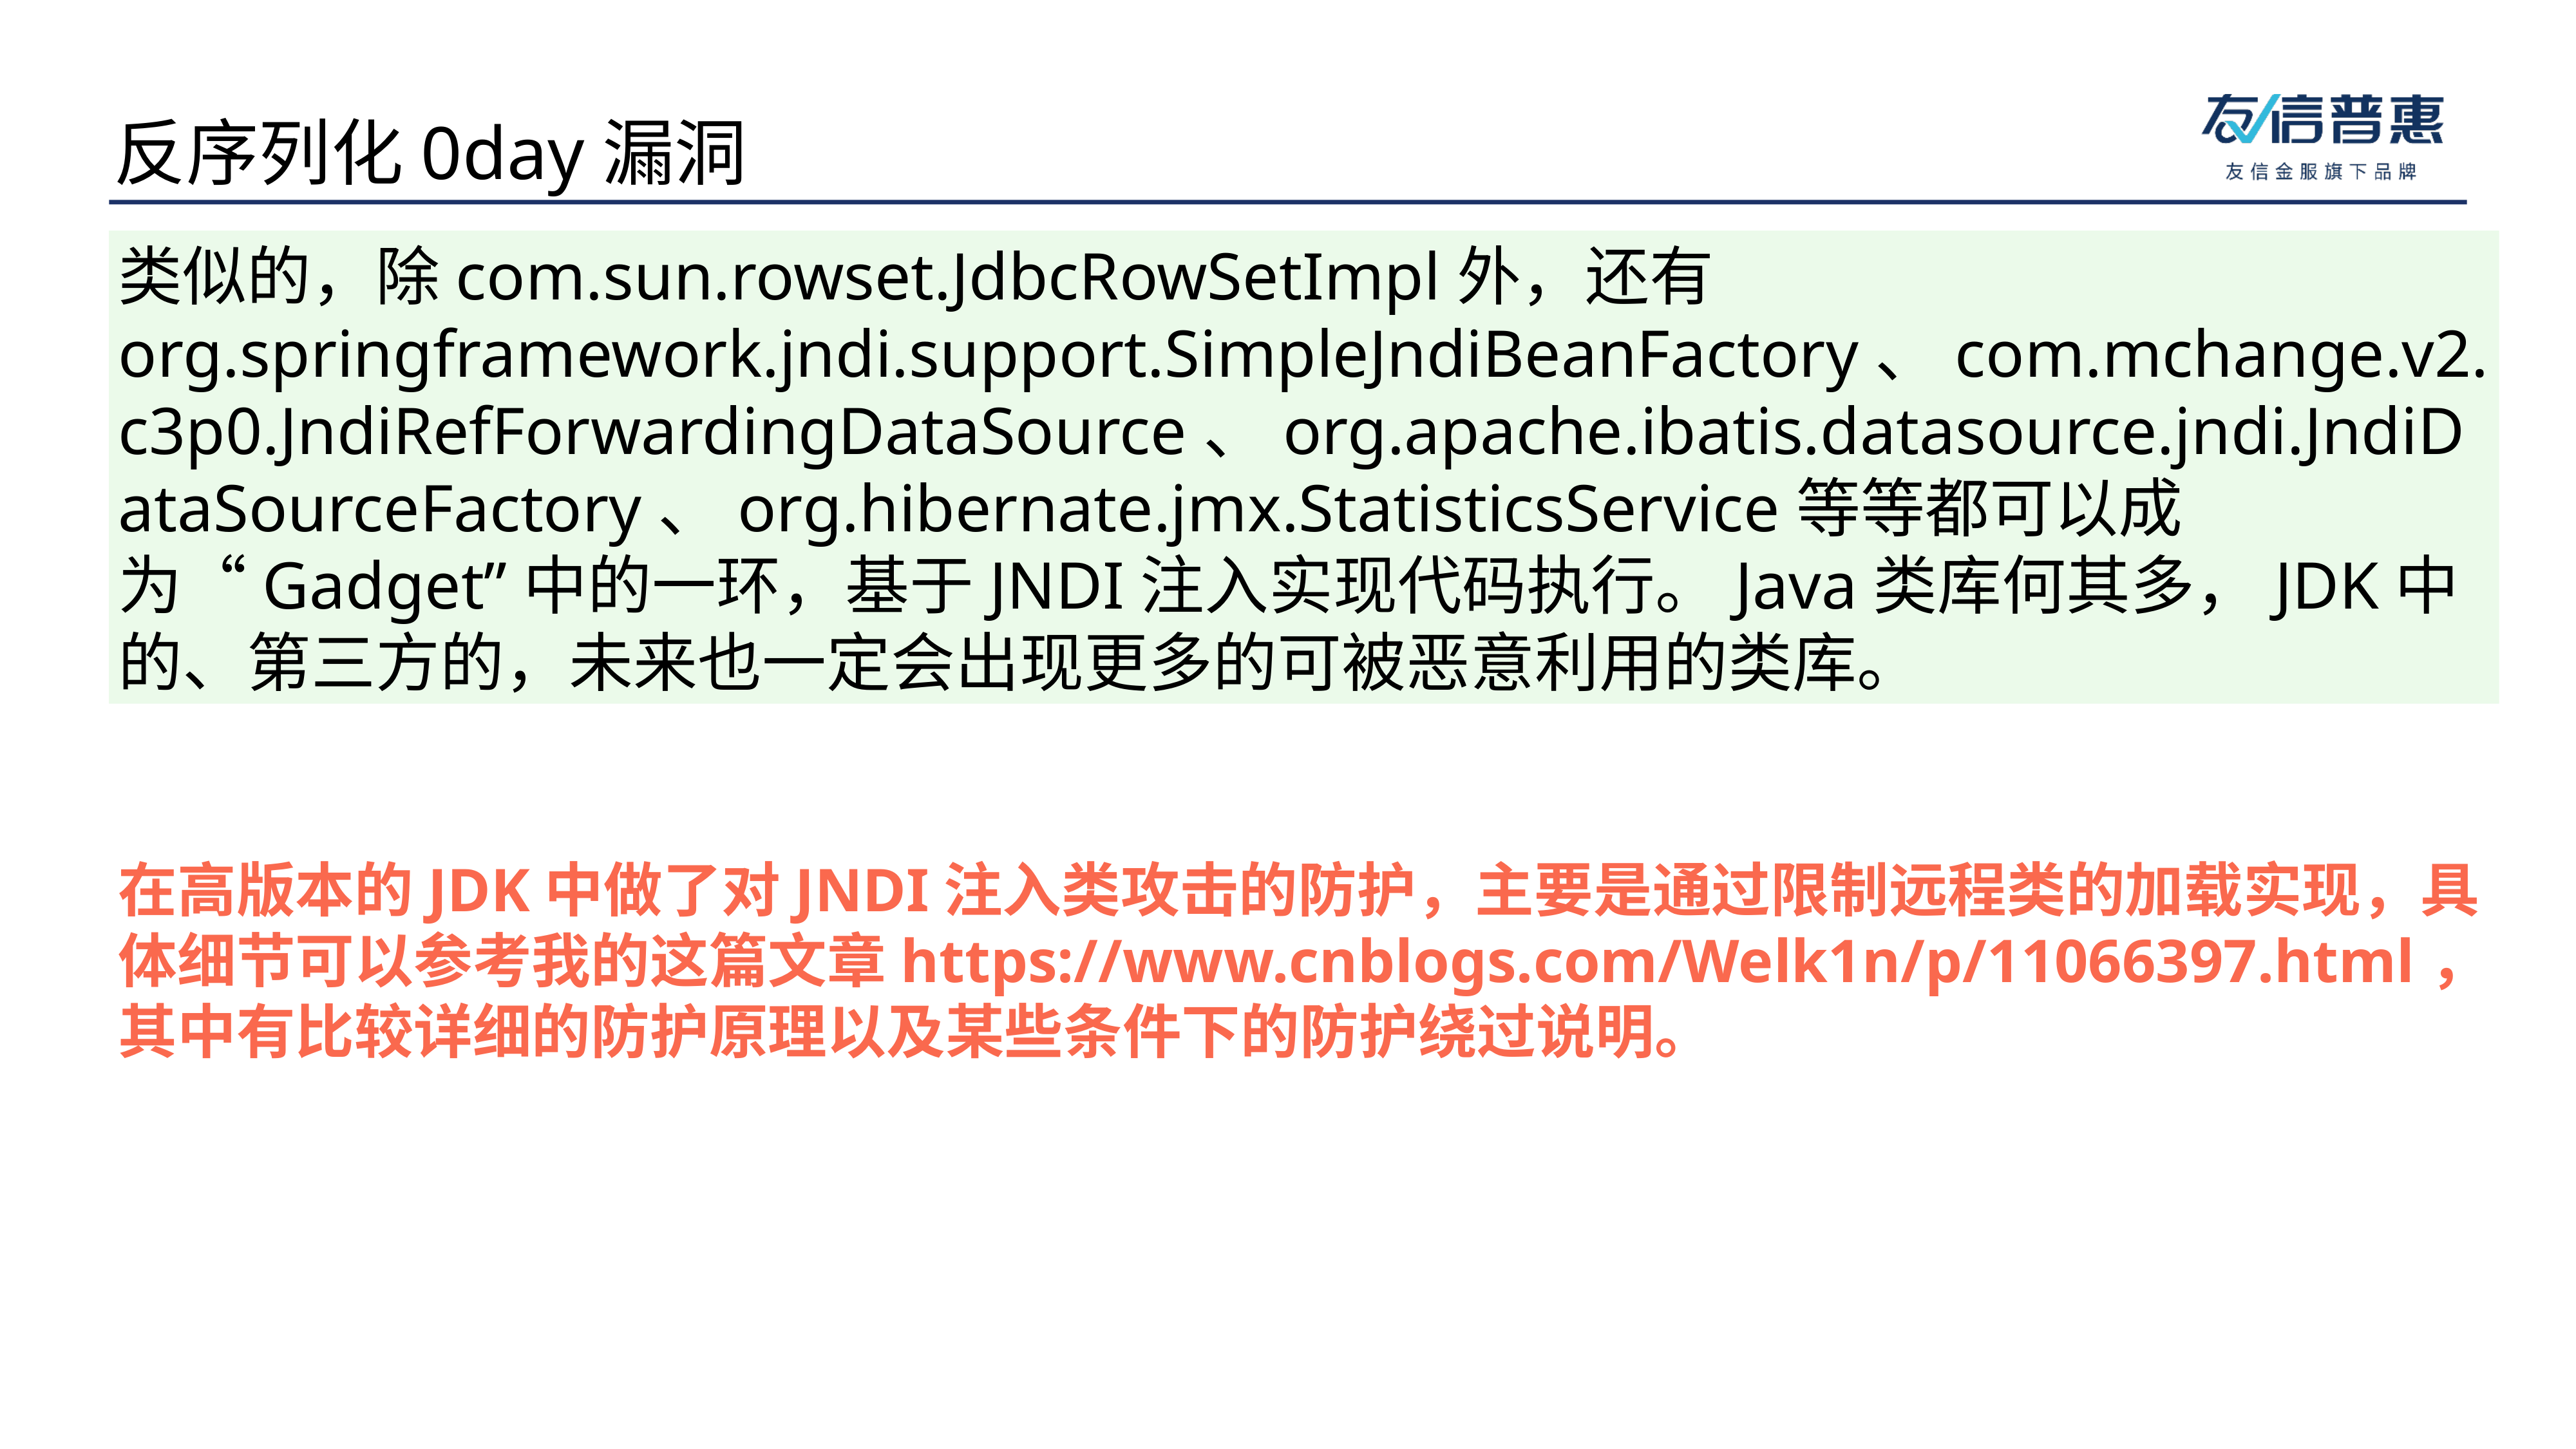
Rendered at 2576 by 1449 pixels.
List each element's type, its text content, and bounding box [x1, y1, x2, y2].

text_box 类似的，除com.sun.rowset.JdbcRowSetImpl外，还有org.springframework.jndi.support.SimpleJndiBeanFactory、com.mchange.v2.c3p0.JndiRefForwardingDataSource、org.apache.ibatis.datasource.jndi.JndiDataSourceFactory、org.hibernate.jmx.StatisticsService等等都可以成为“Gadget”中的一环，基于JNDI注入实现代码执行。Java类库何其多，JDK中的、第三方的，未来也一定会出现更多的可被恶意利用的类库。 [109, 231, 2499, 704]
text_box 在高版本的JDK中做了对JNDI注入类攻击的防护，主要是通过限制远程类的加载实现，具体细节可以参考我的这篇文章https://www.cnblogs.com/Welk1n/p/11066397.html，其中有比较详细的防护原理以及某些条件下的防护绕过说明。 [109, 848, 2499, 1070]
picture [2178, 94, 2467, 180]
text_box 反序列化0day漏洞 [109, 58, 835, 200]
